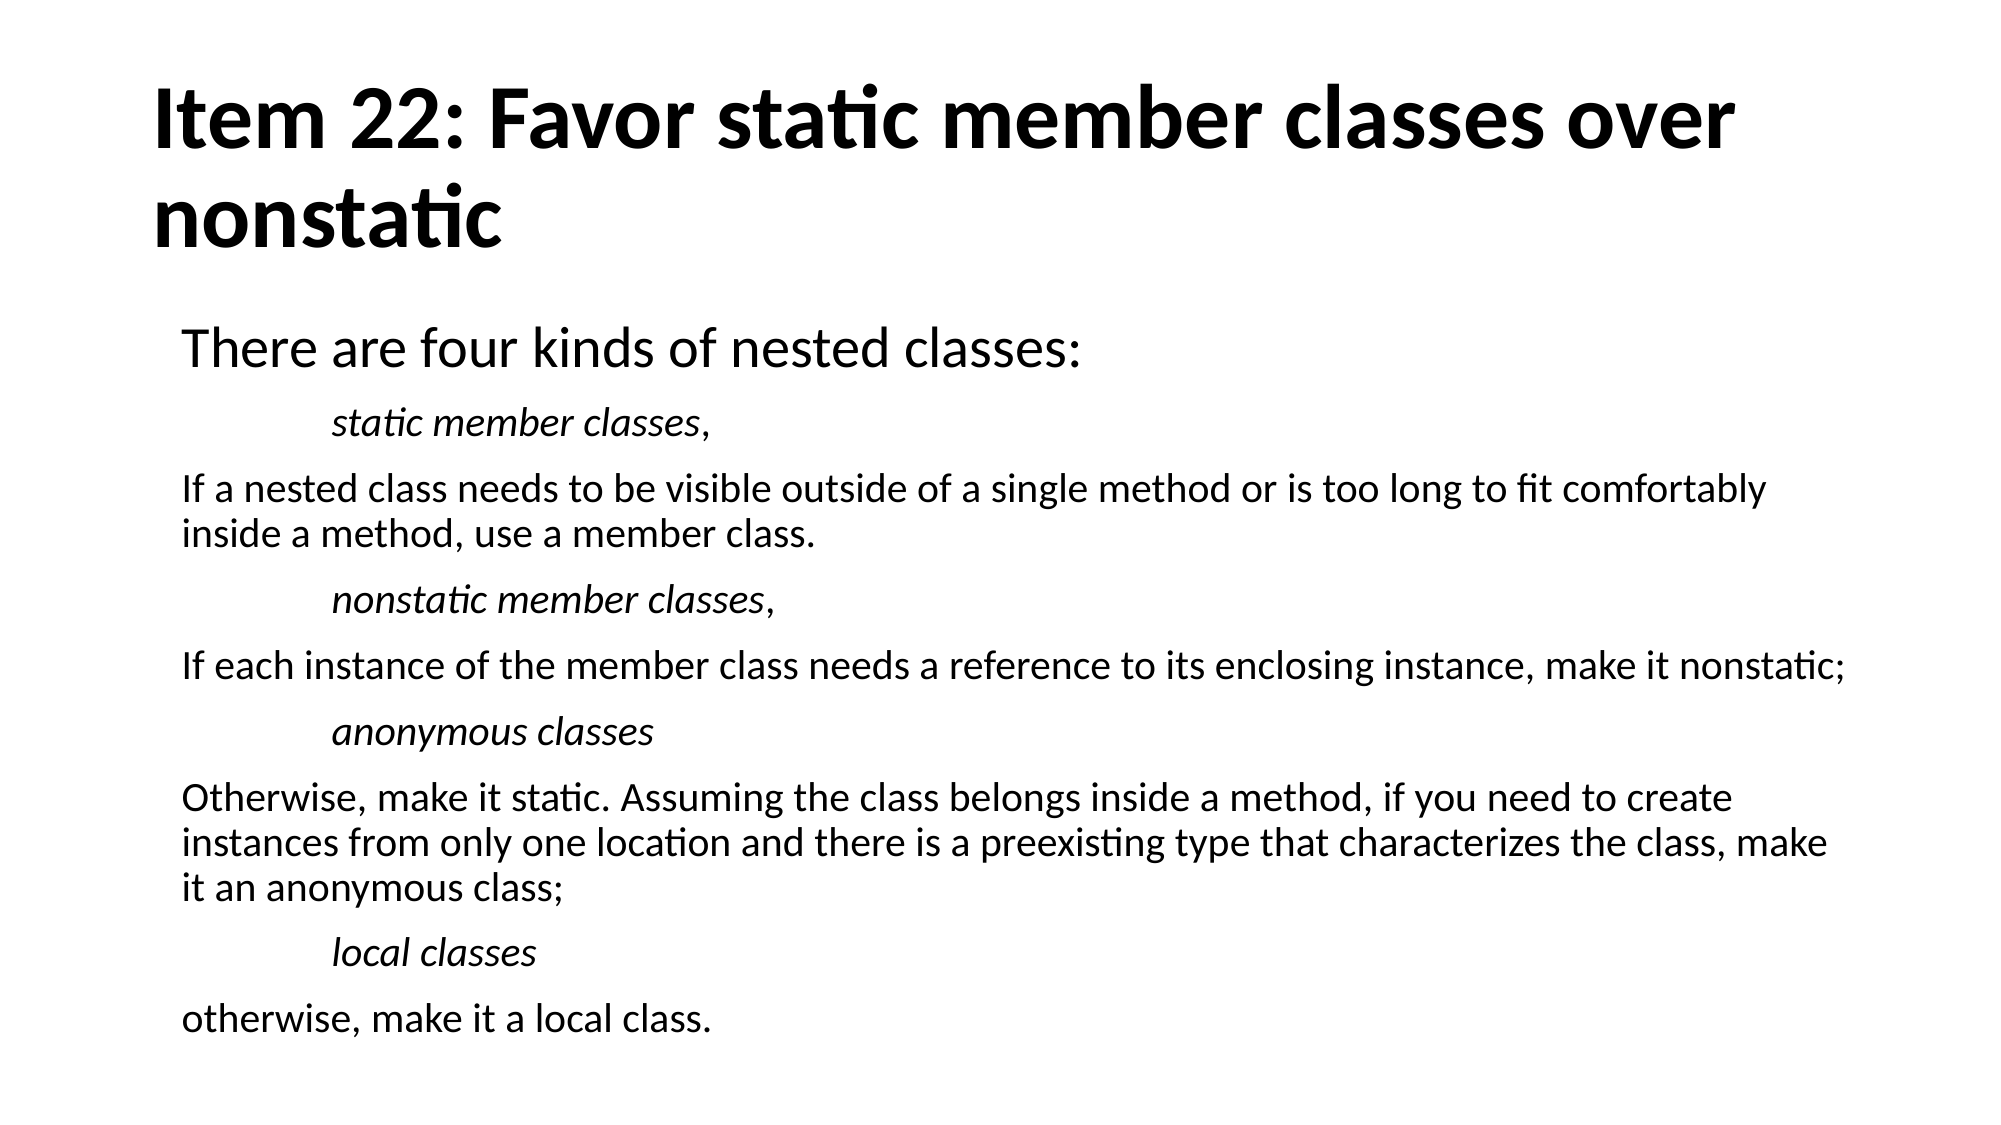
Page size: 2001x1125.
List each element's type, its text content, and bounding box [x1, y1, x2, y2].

list There are four kinds of nested classes: static member classes, If a nested class needs to be visible outside of a single method or is too long to fit comfortably inside a method, use a member class. nonstatic member classes, If each instance of the member class needs a reference to its enclosing instance, make it nonstatic; anonymous classes Otherwise, make it static. Assuming the class belongs inside a method, if you need to create instances from only one location and there is a preexisting type that characterizes the class, make it an anonymous class; local classes otherwise, make it a local class. [137, 302, 1863, 1125]
title Item 22: Favor static member classes over nonstatic [137, 59, 1863, 278]
